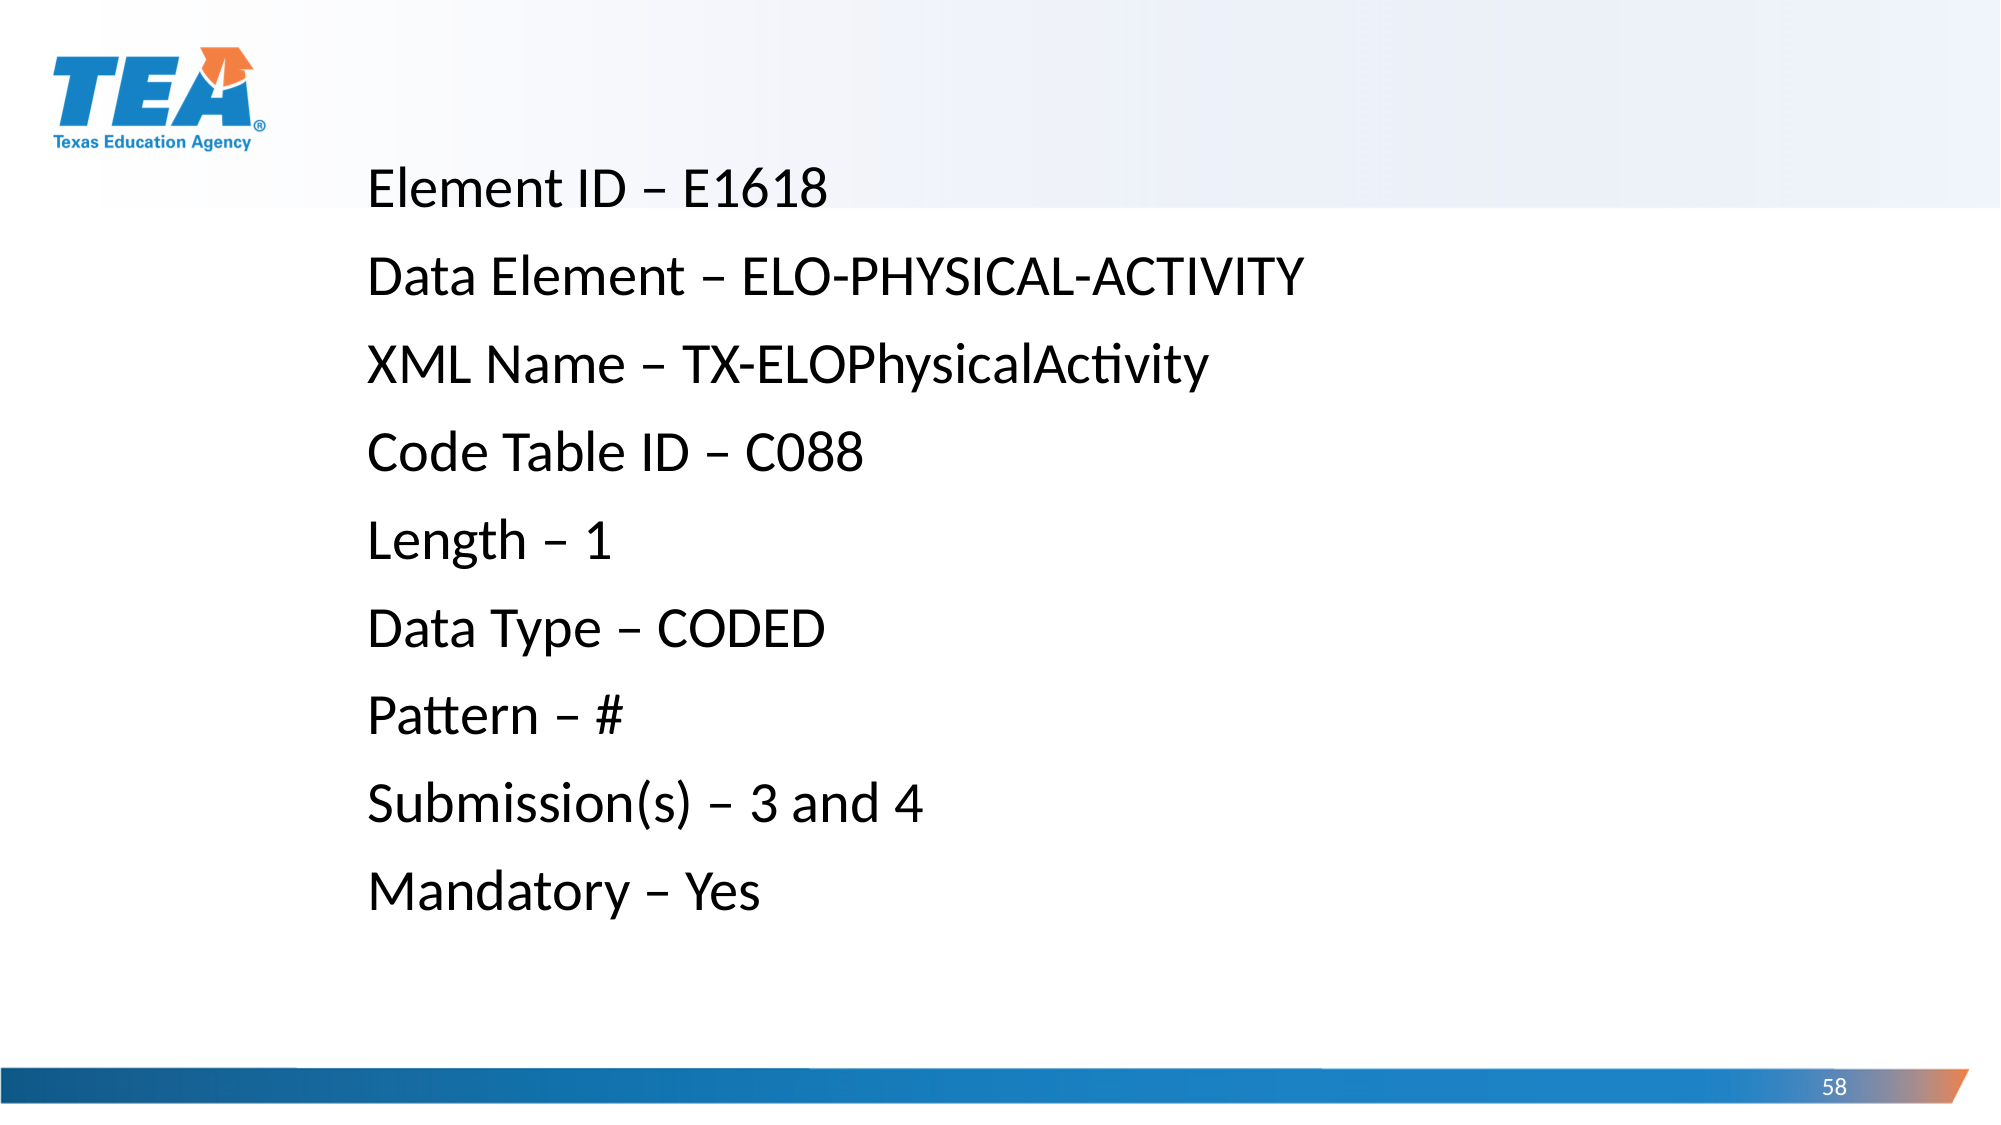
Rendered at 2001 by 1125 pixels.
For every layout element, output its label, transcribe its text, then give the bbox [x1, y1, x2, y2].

slide_number 58 [1412, 1067, 1863, 1103]
picture [0, 0, 2001, 1125]
list Element ID – E1618 Data Element – ELO-PHYSICAL-ACTIVITY XML Name – TX-ELOPhysicalActivity Code Table ID – C088 Length – 1 Data Type – CODED Pattern – # Submission(s) – 3 and 4 Mandatory – Yes [353, 149, 1647, 1063]
